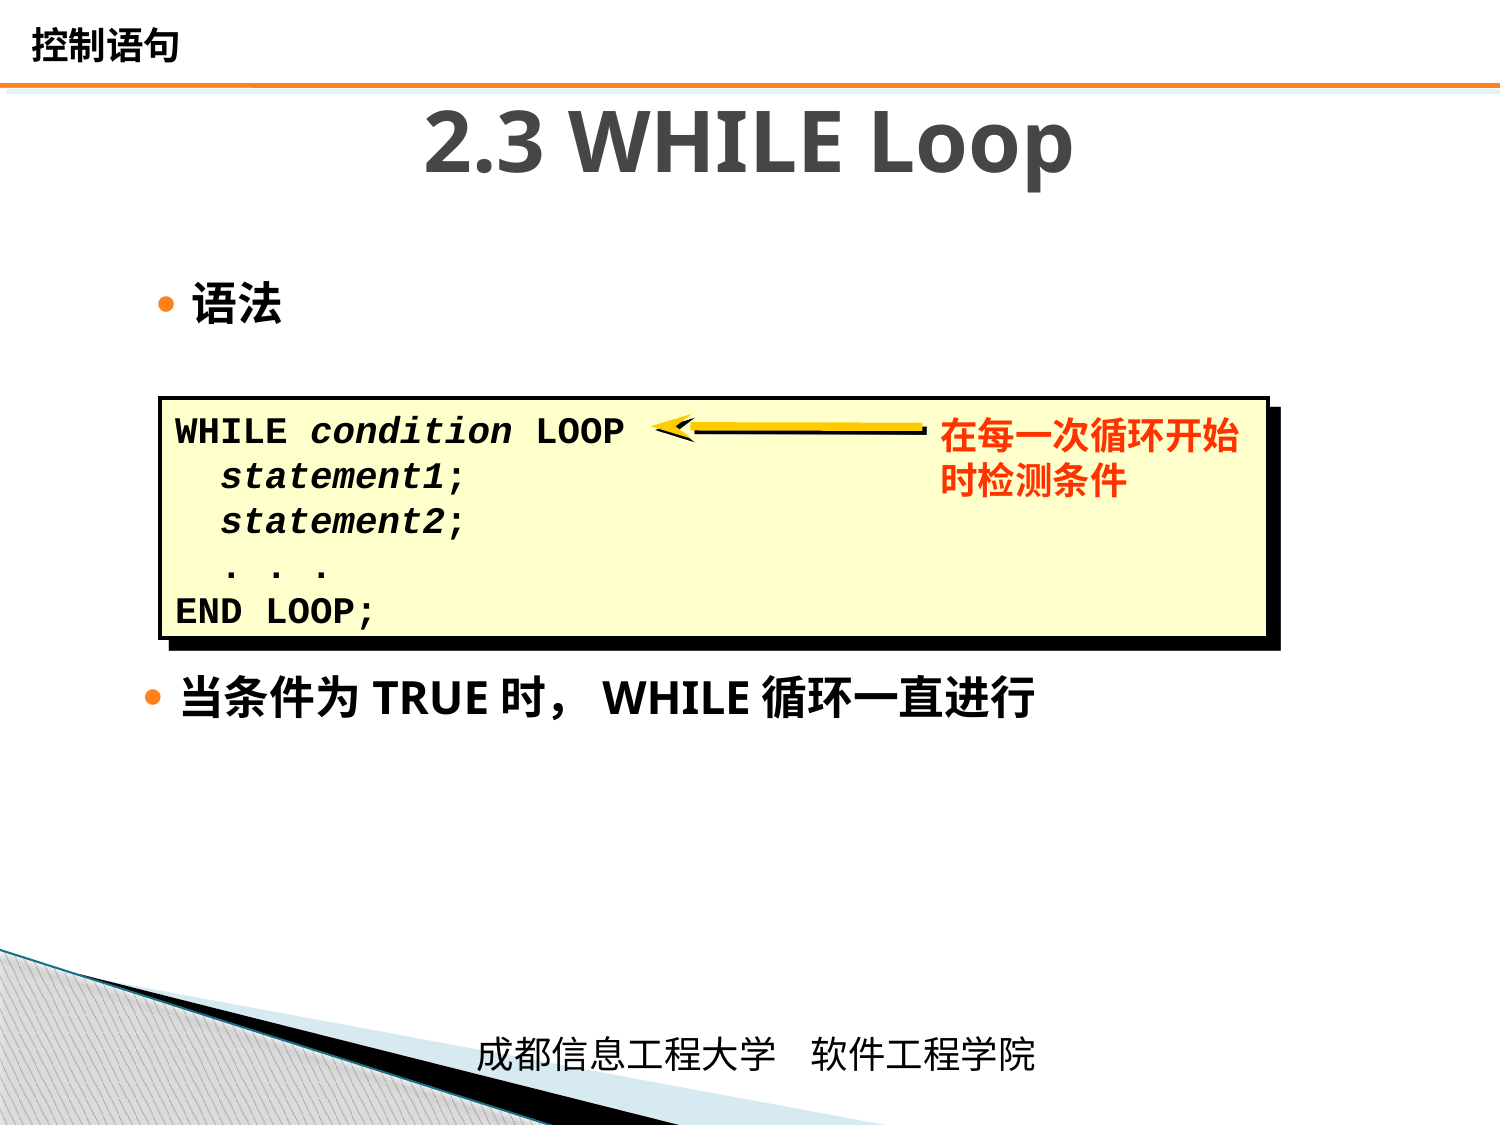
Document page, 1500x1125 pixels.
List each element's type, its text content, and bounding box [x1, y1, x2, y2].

text_box 语法 [140, 271, 1353, 339]
title 2.3 WHILE Loop [75, 45, 1425, 233]
text_box WHILE condition LOOP statement1; statement2; . . . END LOOP; [160, 397, 1269, 639]
text_box [650, 420, 672, 433]
text_box 当条件为TRUE时，WHILE循环一直进行 [127, 664, 1340, 733]
text_box 在每一次循环开始 时检测条件 [925, 404, 1256, 510]
